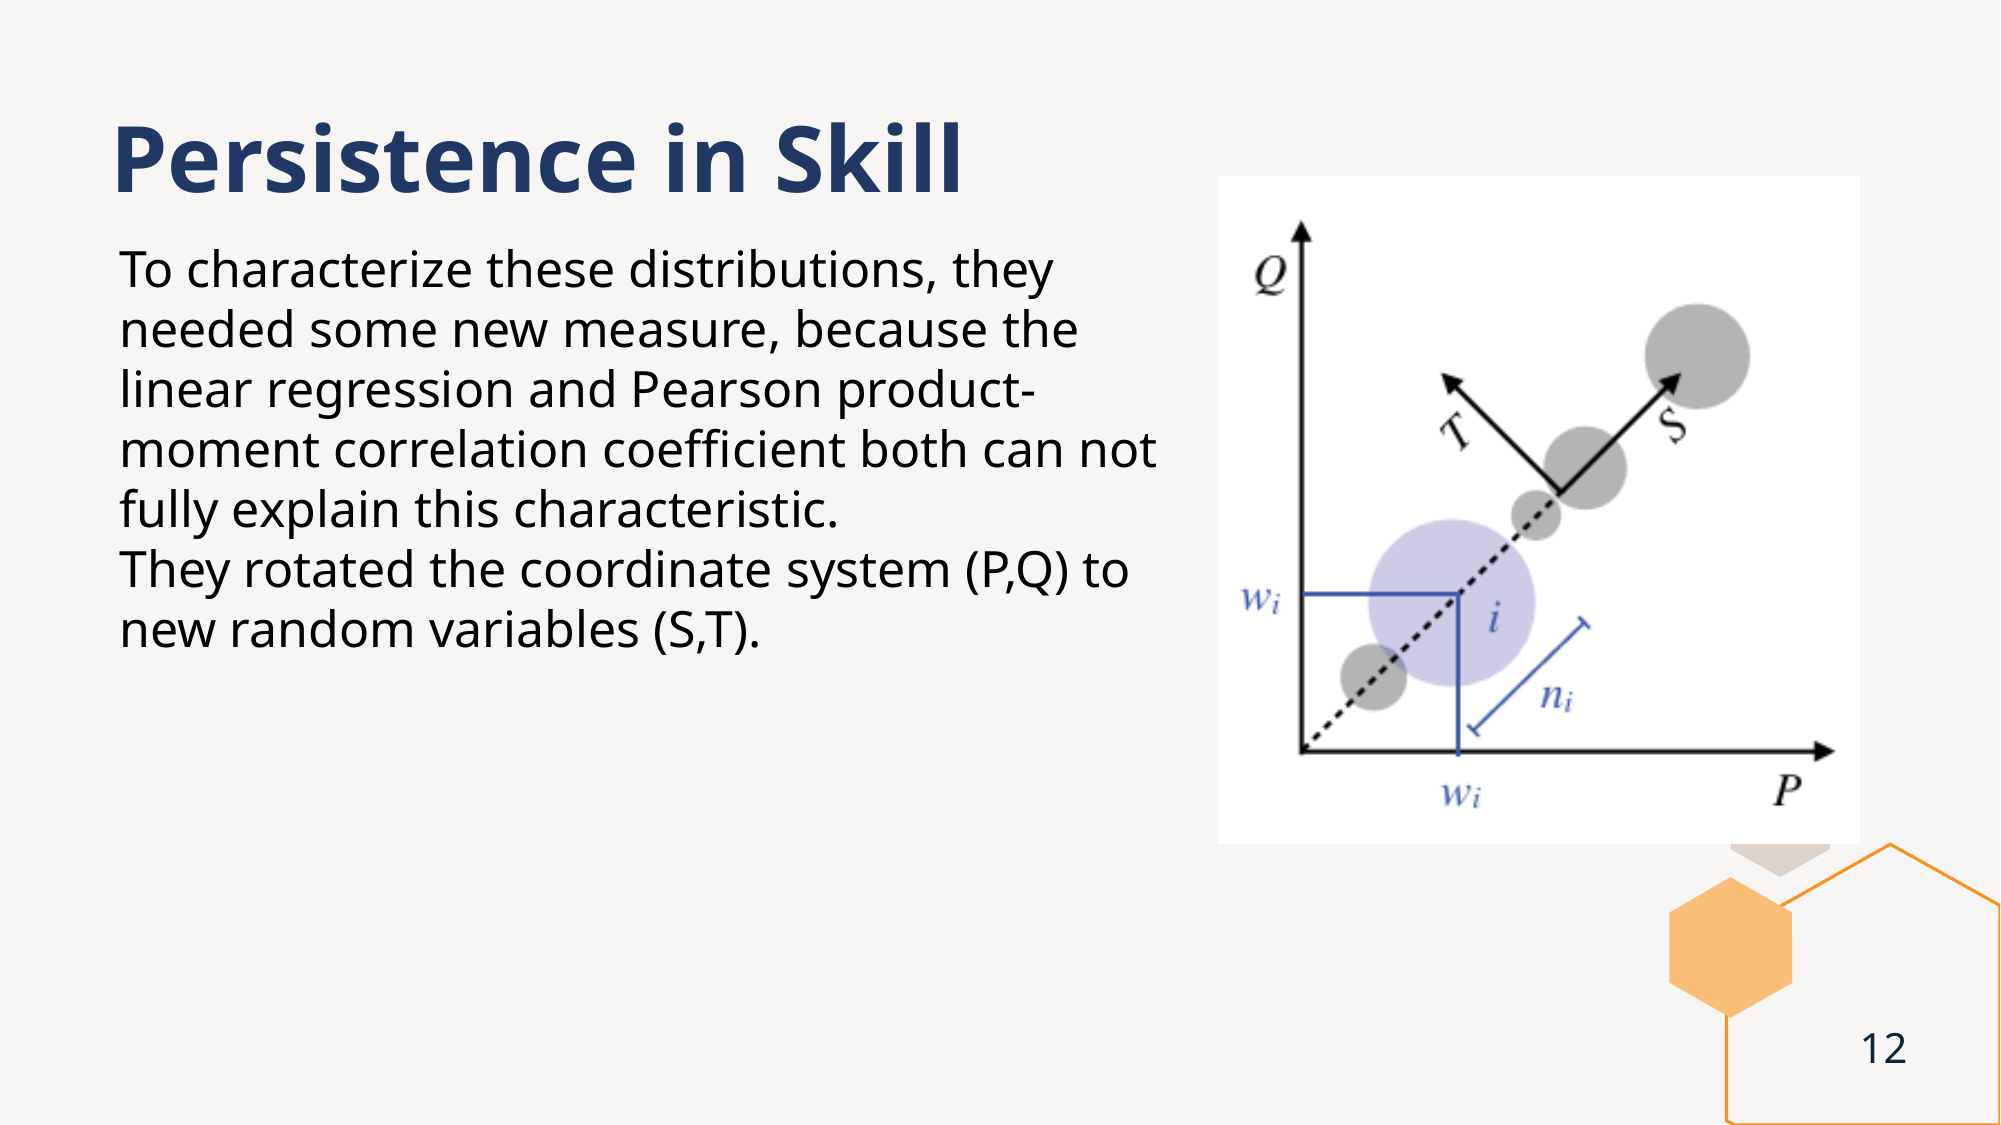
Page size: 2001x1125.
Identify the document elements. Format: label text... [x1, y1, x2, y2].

title Persistence in Skill [95, 106, 1882, 339]
slide_number 12 [1836, 1020, 1931, 1080]
picture [1218, 176, 1860, 844]
